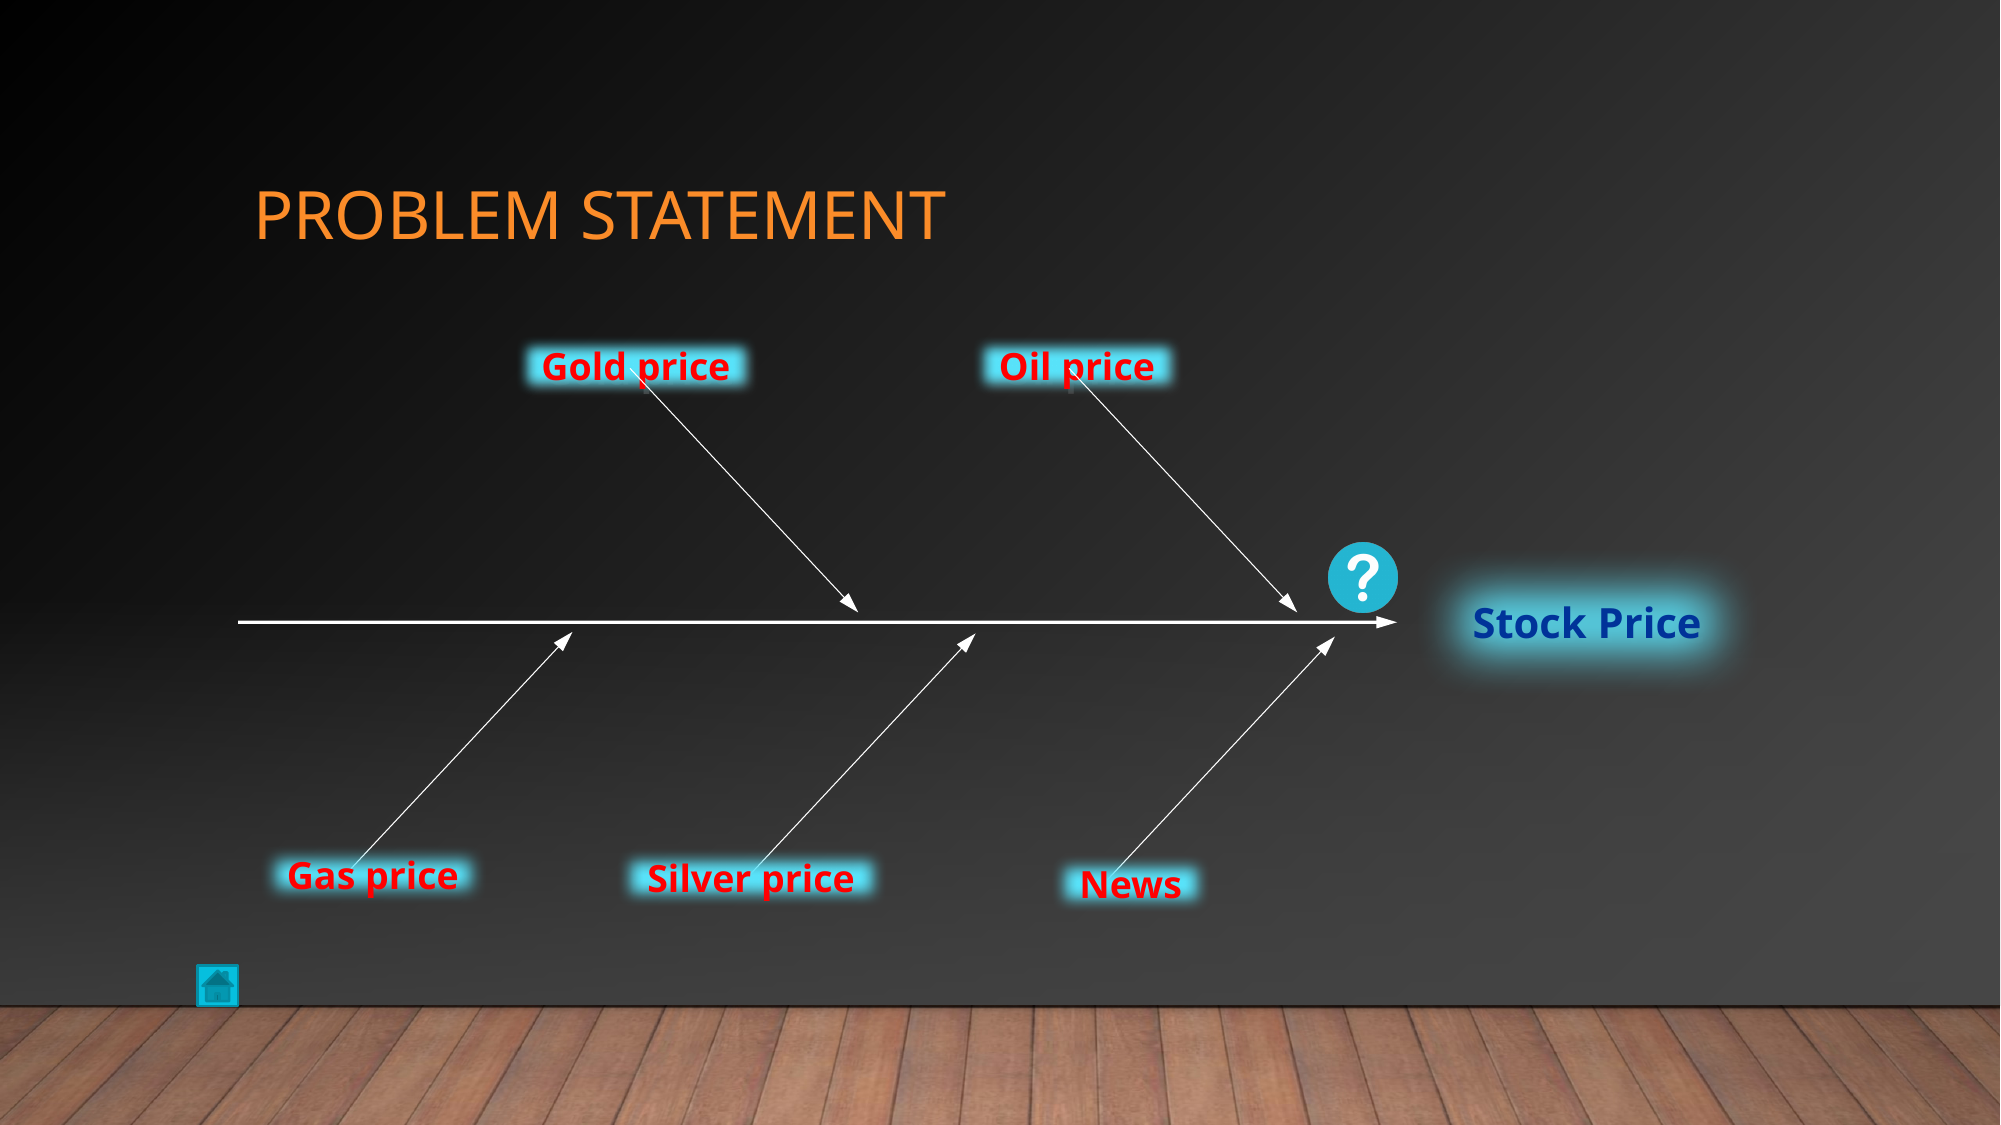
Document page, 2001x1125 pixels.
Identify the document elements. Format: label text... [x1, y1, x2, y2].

text_box News [1076, 878, 1186, 888]
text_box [237, 335, 1763, 878]
title Problem statement [238, 131, 1763, 305]
text_box Silver price [642, 878, 861, 882]
text_box [196, 964, 239, 1007]
picture [0, 1005, 2000, 1125]
picture [1327, 542, 1399, 613]
